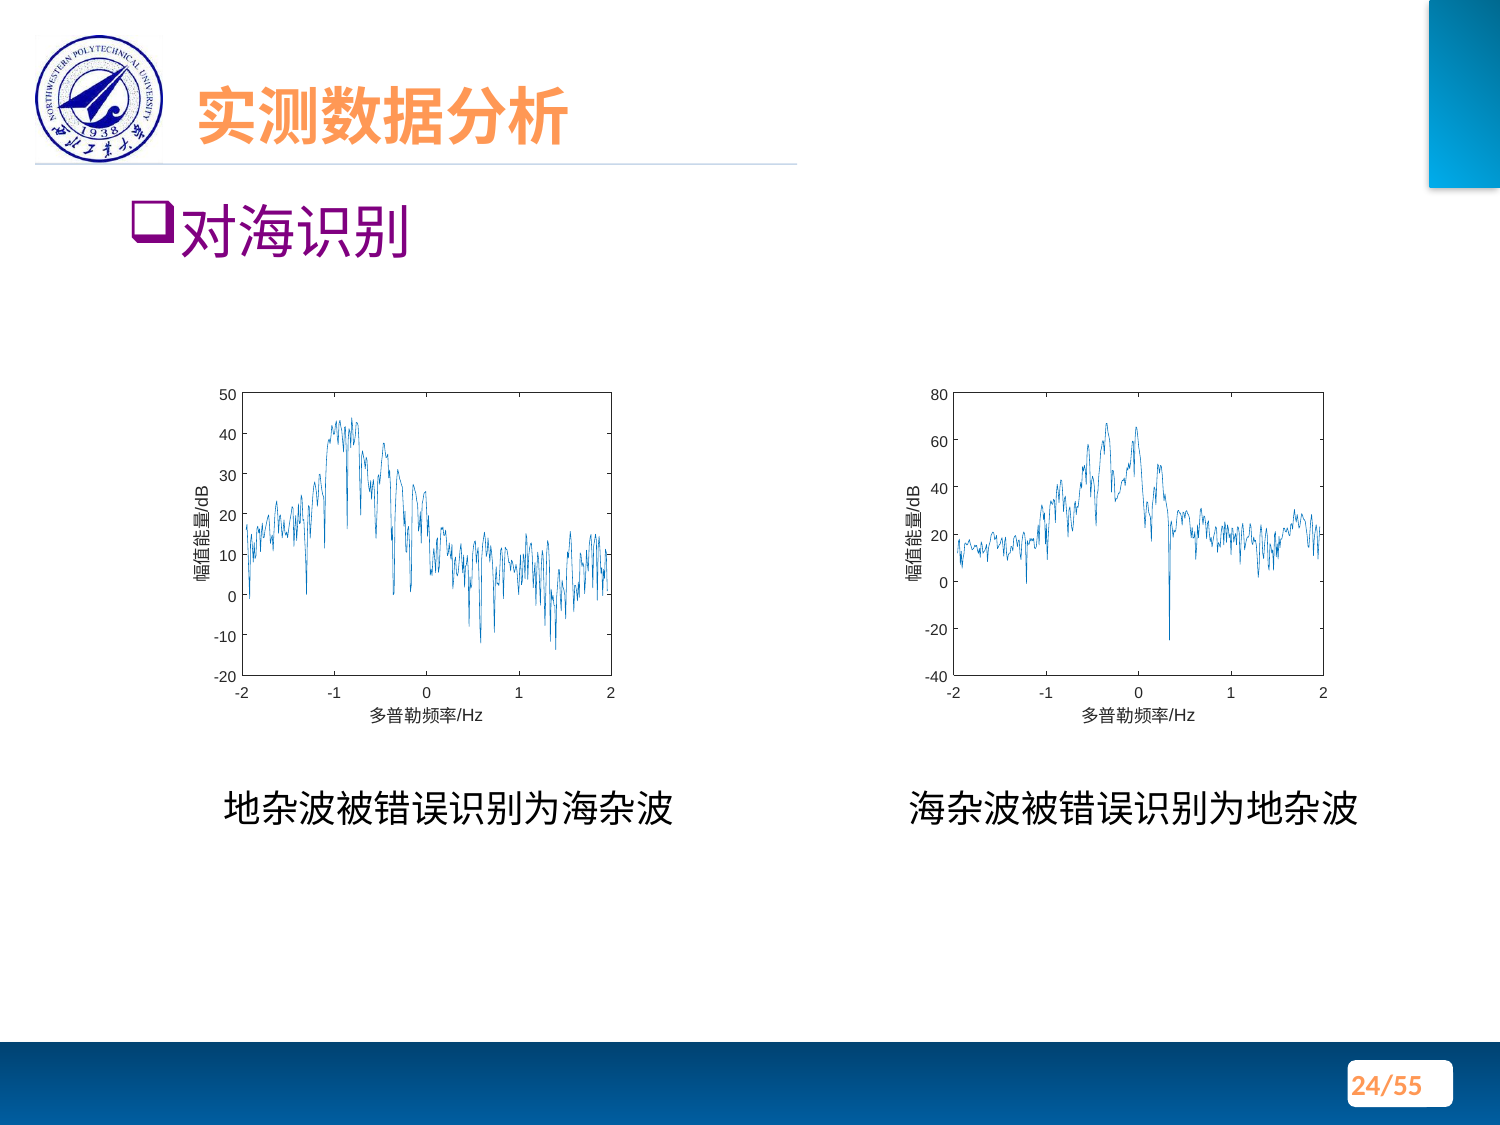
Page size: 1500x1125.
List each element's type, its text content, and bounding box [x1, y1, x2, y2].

picture [35, 35, 163, 40]
text_box 实测数据分析 [180, 66, 1459, 159]
text_box 地杂波被错误识别为海杂波 [208, 777, 689, 838]
slide_number 24/55 [1304, 1053, 1444, 1114]
picture [35, 93, 163, 163]
picture [35, 47, 163, 92]
text_box 海杂波被错误识别为地杂波 [894, 777, 1374, 838]
picture [35, 41, 163, 46]
picture [180, 365, 656, 724]
picture [891, 365, 1369, 724]
text_box 对海识别 [112, 187, 1235, 273]
